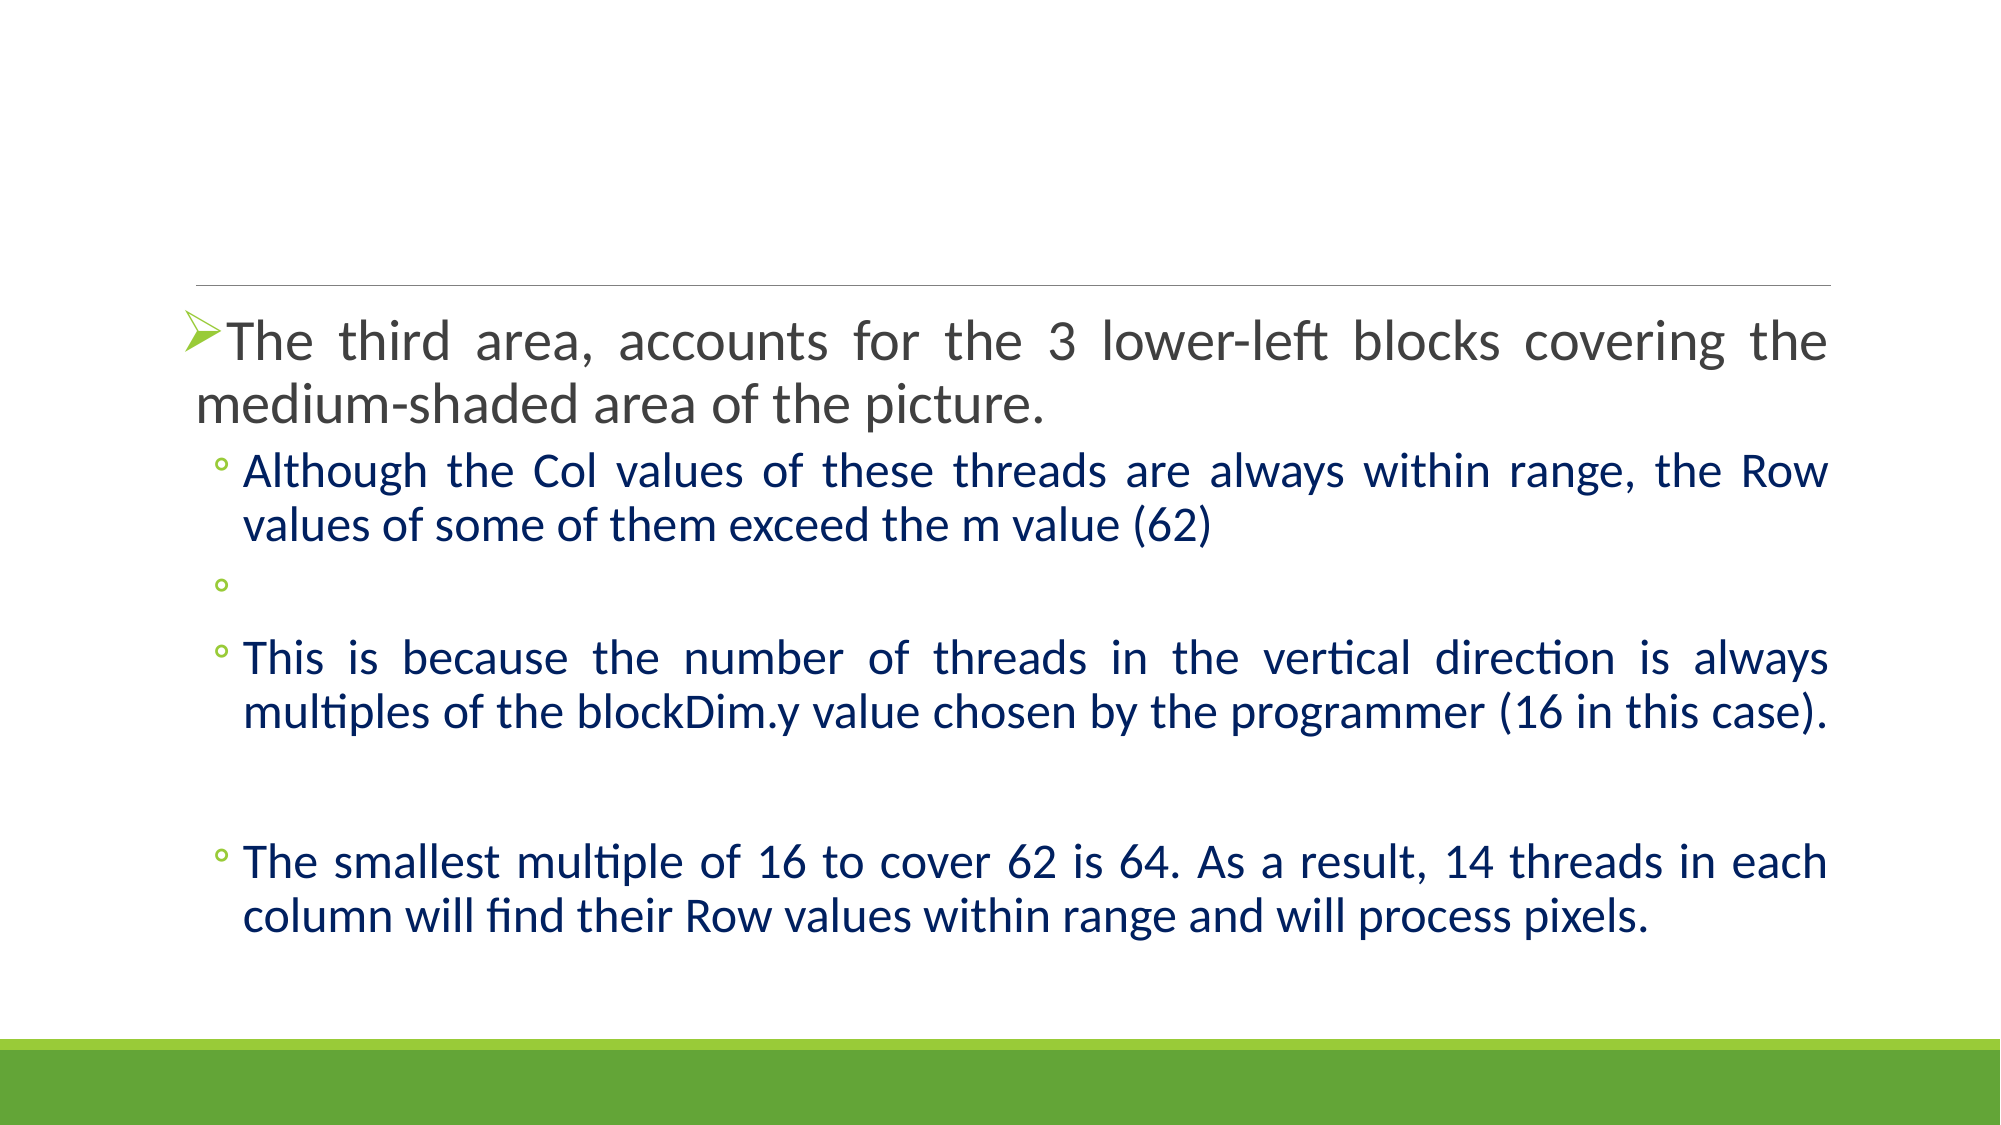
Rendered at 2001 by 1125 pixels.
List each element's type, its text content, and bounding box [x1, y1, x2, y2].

list The third area, accounts for the 3 lower-left blocks covering the medium-shaded area of the picture. Although the Col values of these threads are always within range, the Row values of some of them exceed the m value (62) This is because the number of threads in the vertical direction is always multiples of the blockDim.y value chosen by the programmer (16 in this case). The smallest multiple of 16 to cover 62 is 64. As a result, 14 threads in each column will find their Row values within range and will process pixels. [180, 302, 1830, 963]
